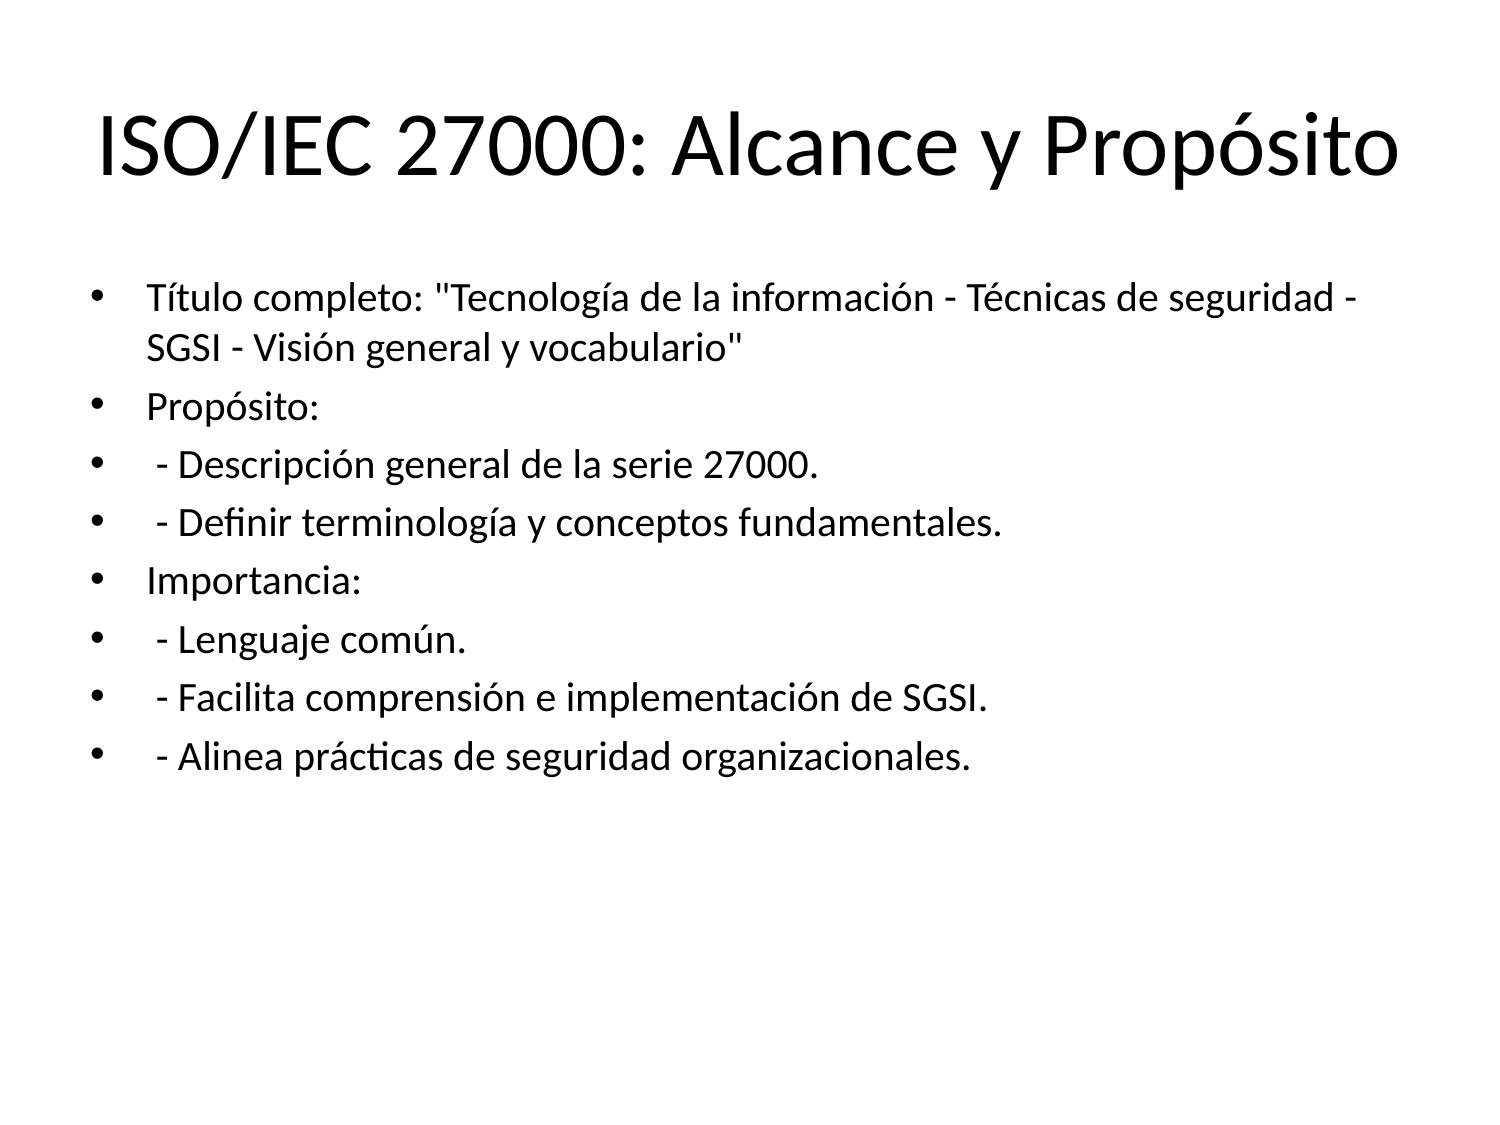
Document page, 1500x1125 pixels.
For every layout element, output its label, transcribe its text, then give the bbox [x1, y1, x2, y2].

title ISO/IEC 27000: Alcance y Propósito [75, 45, 1425, 233]
list Título completo: "Tecnología de la información - Técnicas de seguridad - SGSI - Visión general y vocabulario" Propósito: - Descripción general de la serie 27000. - Definir terminología y conceptos fundamentales. Importancia: - Lenguaje común. - Facilita comprensión e implementación de SGSI. - Alinea prácticas de seguridad organizacionales. [75, 262, 1425, 1005]
